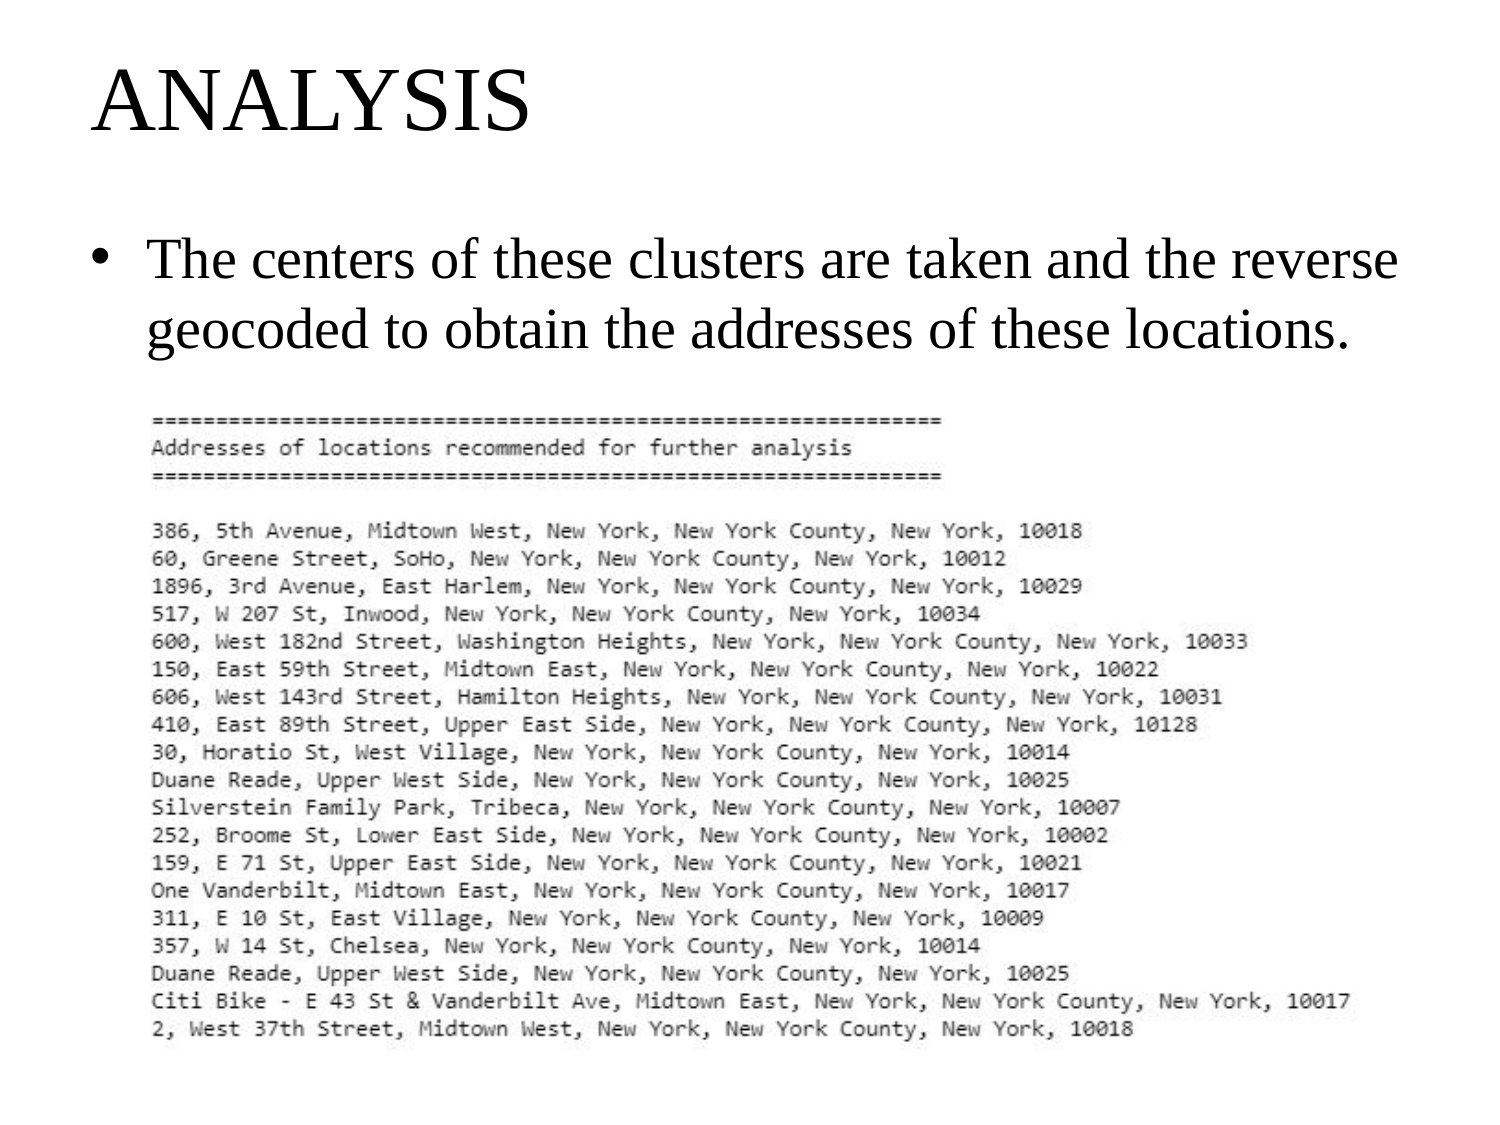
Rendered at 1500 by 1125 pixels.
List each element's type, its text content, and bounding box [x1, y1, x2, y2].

picture [149, 402, 1390, 1088]
list The centers of these clusters are taken and the reverse geocoded to obtain the addresses of these locations. [75, 212, 1425, 955]
title ANALYSIS [75, 0, 1425, 188]
